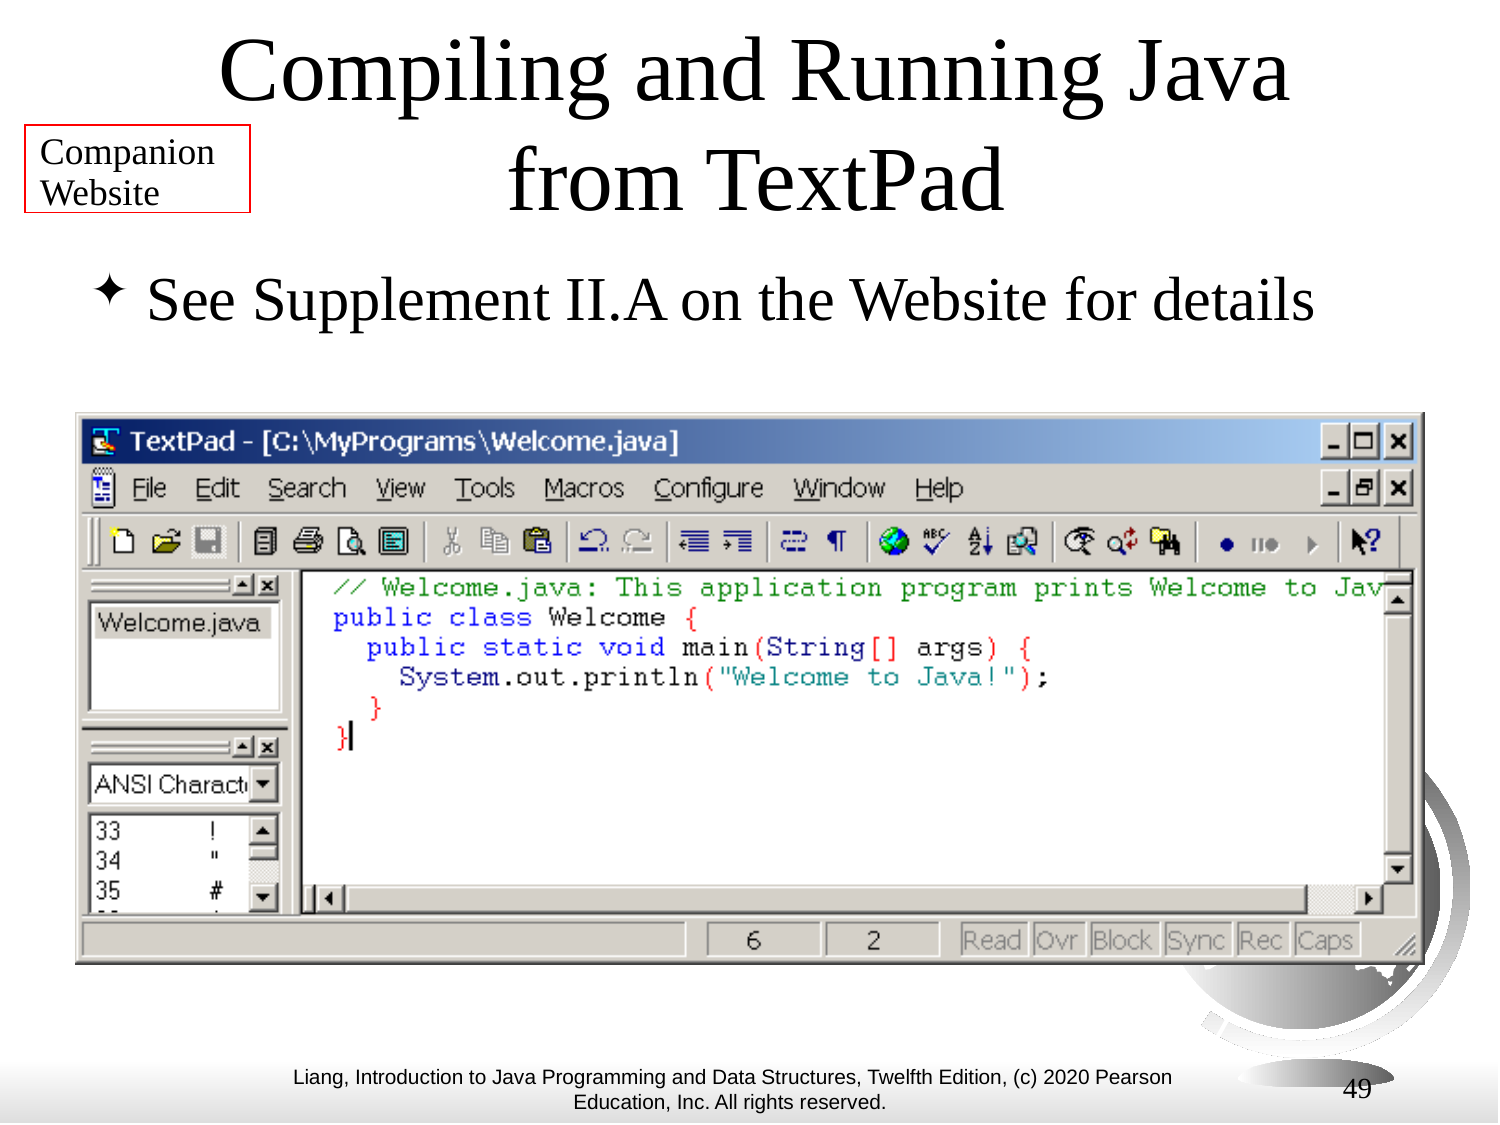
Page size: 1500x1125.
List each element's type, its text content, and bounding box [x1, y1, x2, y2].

slide_number 49 [1074, 1049, 1388, 1125]
list See Supplement II.A on the Website for details [75, 249, 1450, 350]
title Compiling and Running Java from TextPad [112, 24, 1400, 213]
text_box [74, 412, 1425, 965]
text_box Companion Website [24, 124, 250, 213]
